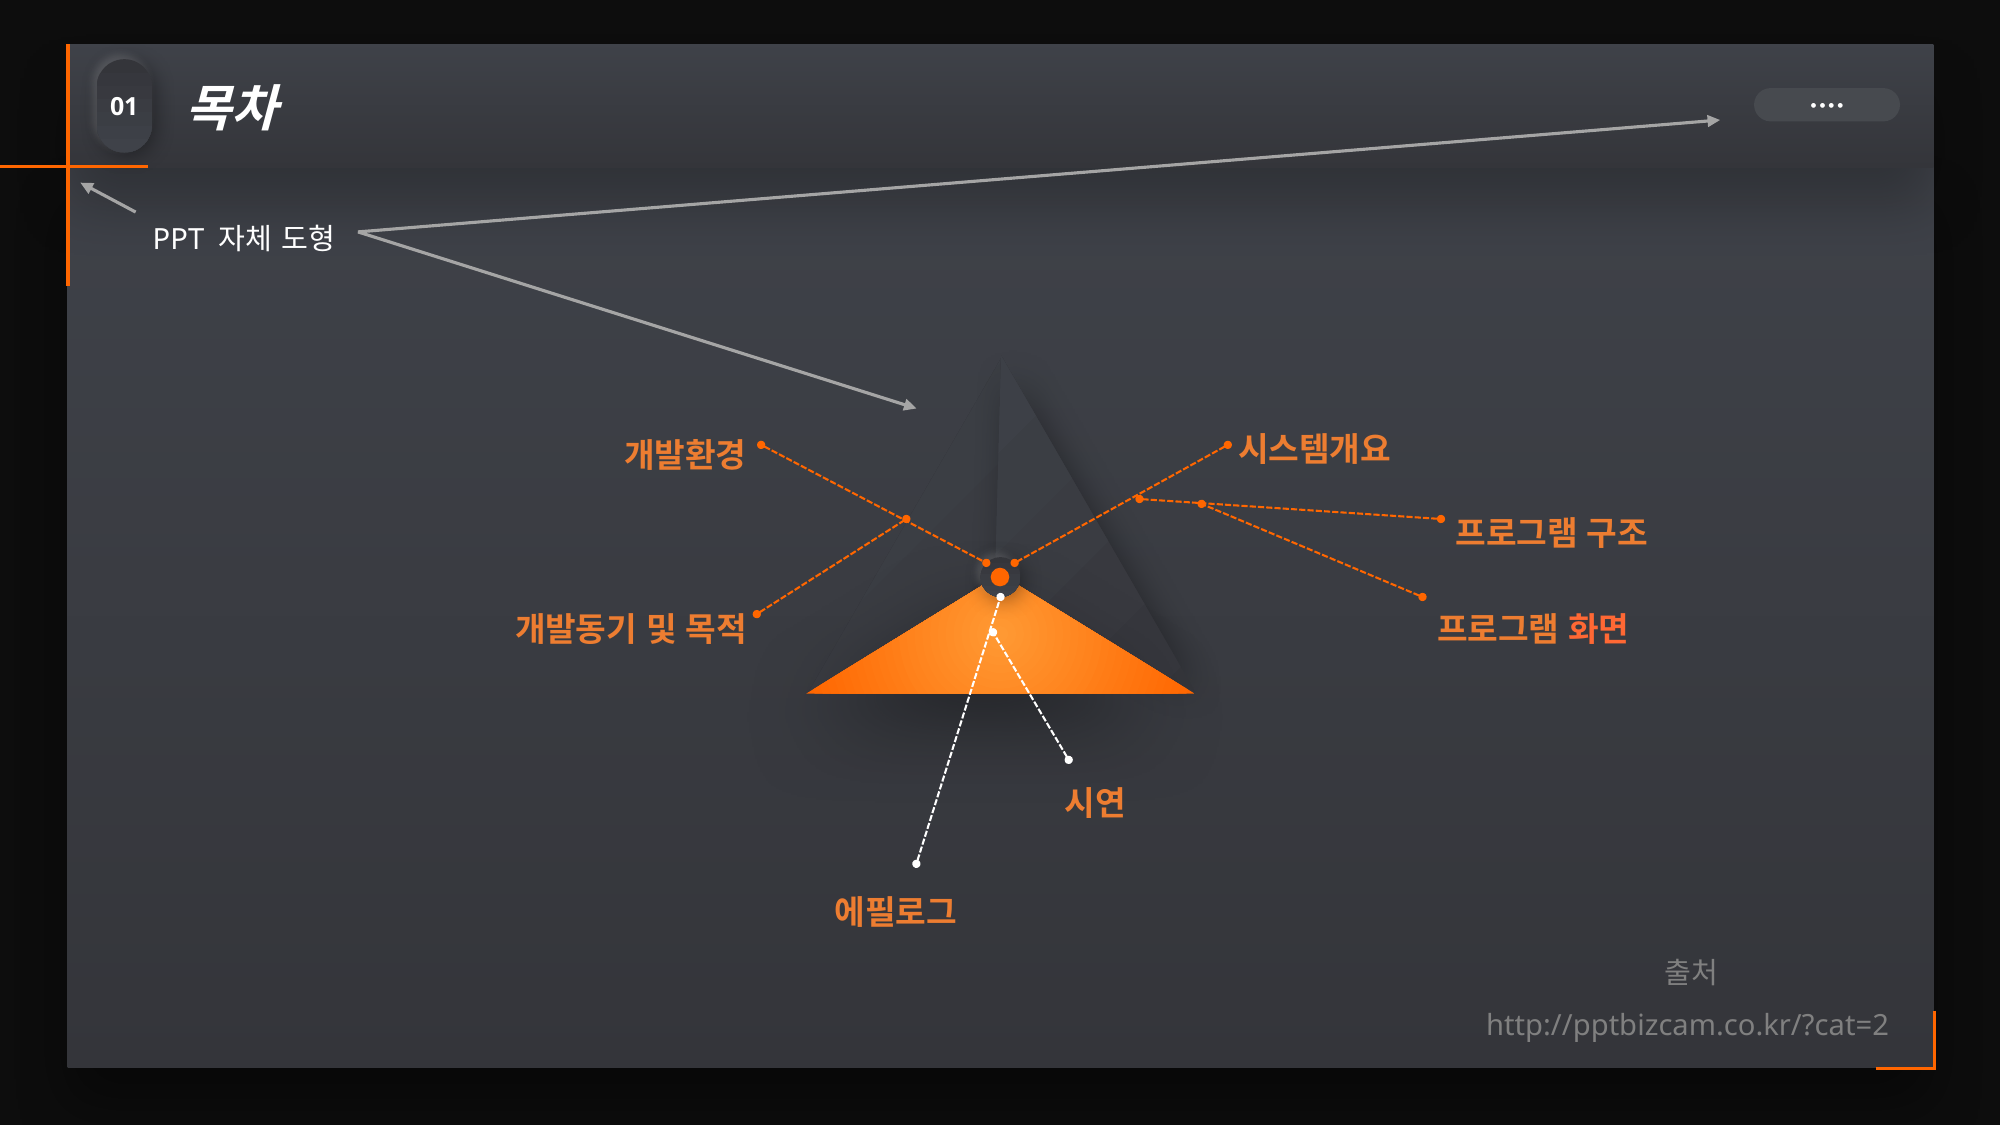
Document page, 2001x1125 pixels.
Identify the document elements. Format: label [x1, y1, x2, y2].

text_box [756, 518, 907, 615]
text_box [0, 44, 1936, 1070]
text_box [806, 359, 1195, 557]
text_box [80, 182, 136, 213]
text_box [1139, 498, 1442, 519]
text_box [1001, 563, 1195, 750]
text_box [806, 563, 980, 750]
text_box [993, 632, 1069, 760]
text_box [916, 596, 1001, 864]
text_box [761, 444, 987, 563]
text_box [1014, 444, 1228, 563]
text_box [357, 119, 1720, 232]
text_box [357, 231, 917, 409]
text_box [980, 557, 1021, 597]
text_box [1201, 503, 1423, 597]
